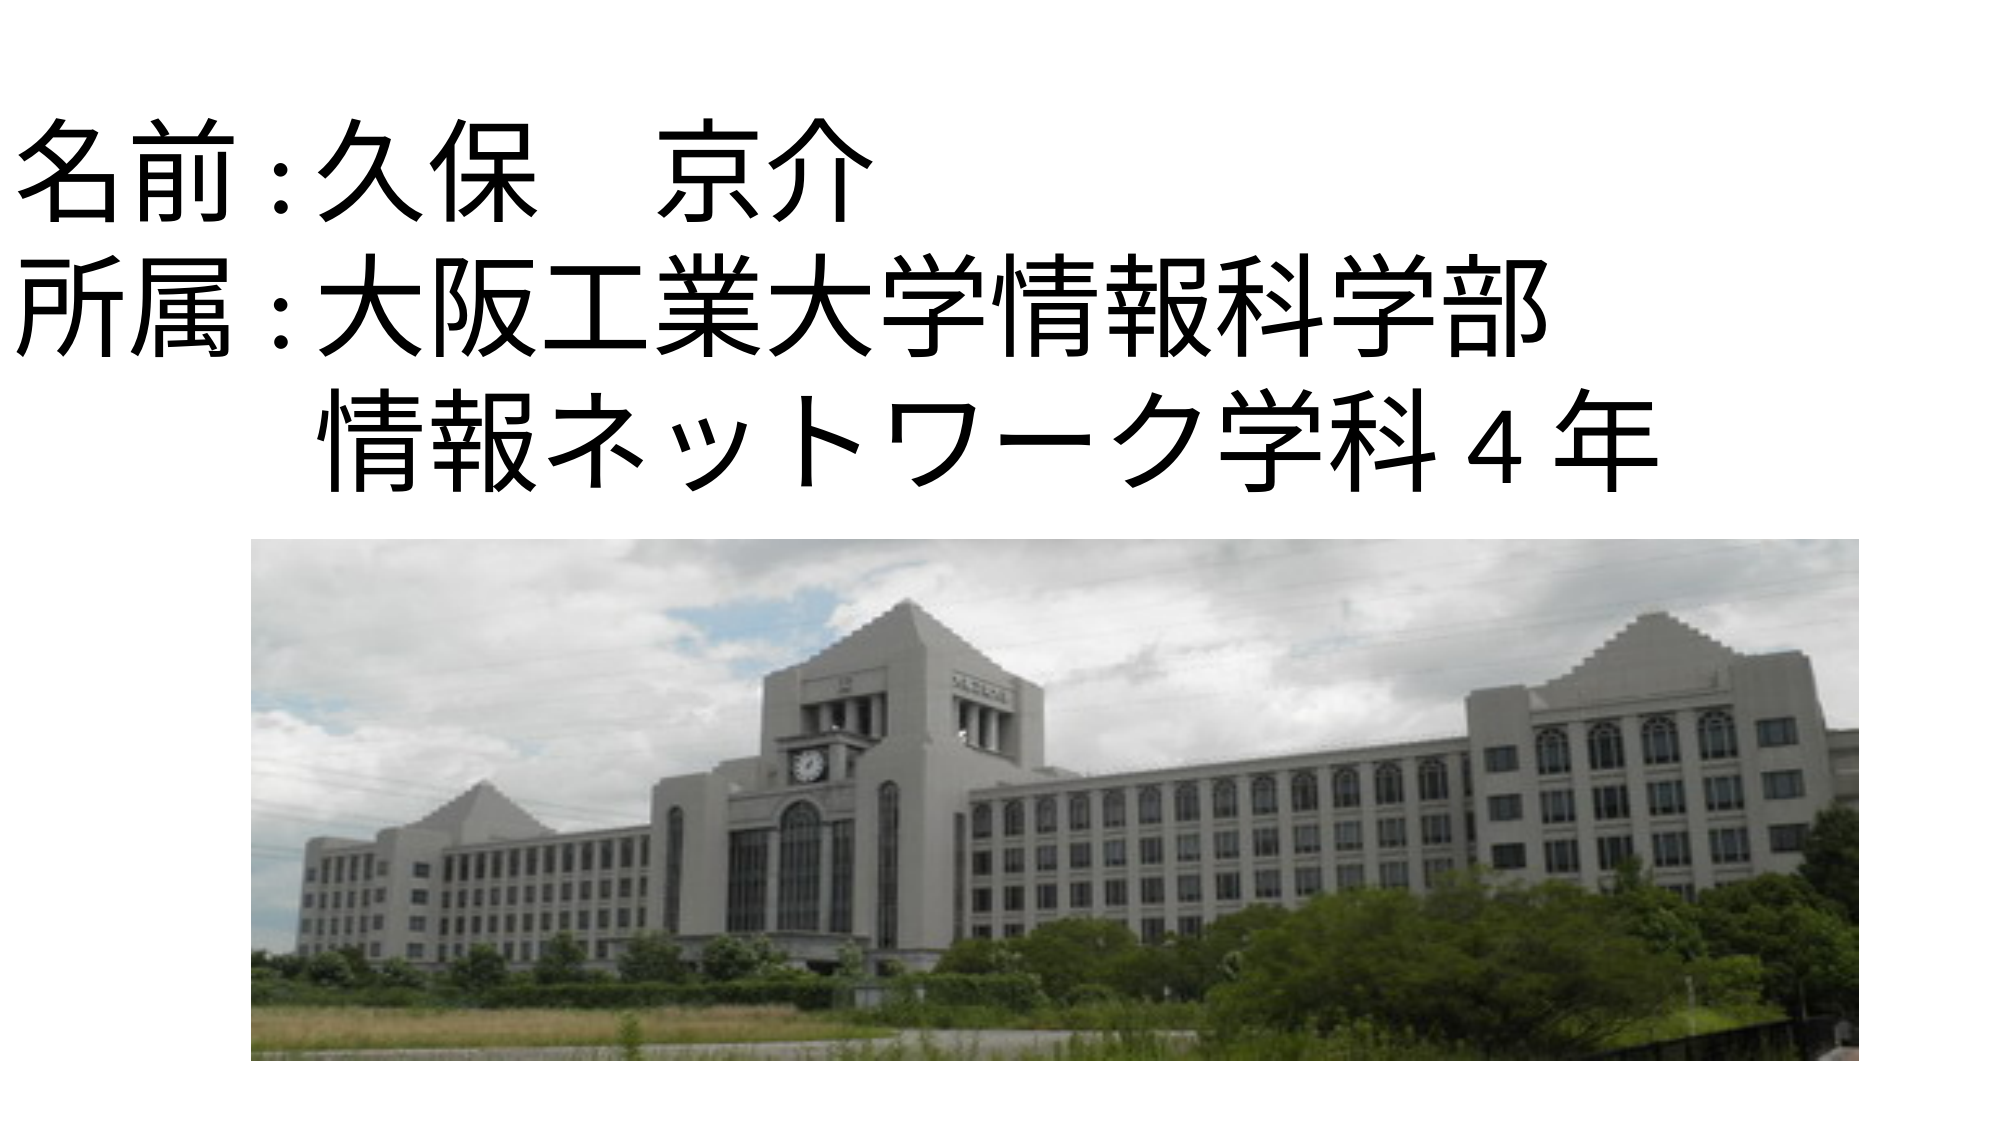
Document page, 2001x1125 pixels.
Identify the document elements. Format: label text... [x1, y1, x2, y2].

text_box 名前: 久保 京介 所属: 大阪工業大学情報科学部 情報ネットワーク学科4年 [0, 93, 1888, 513]
picture [251, 539, 1859, 1061]
